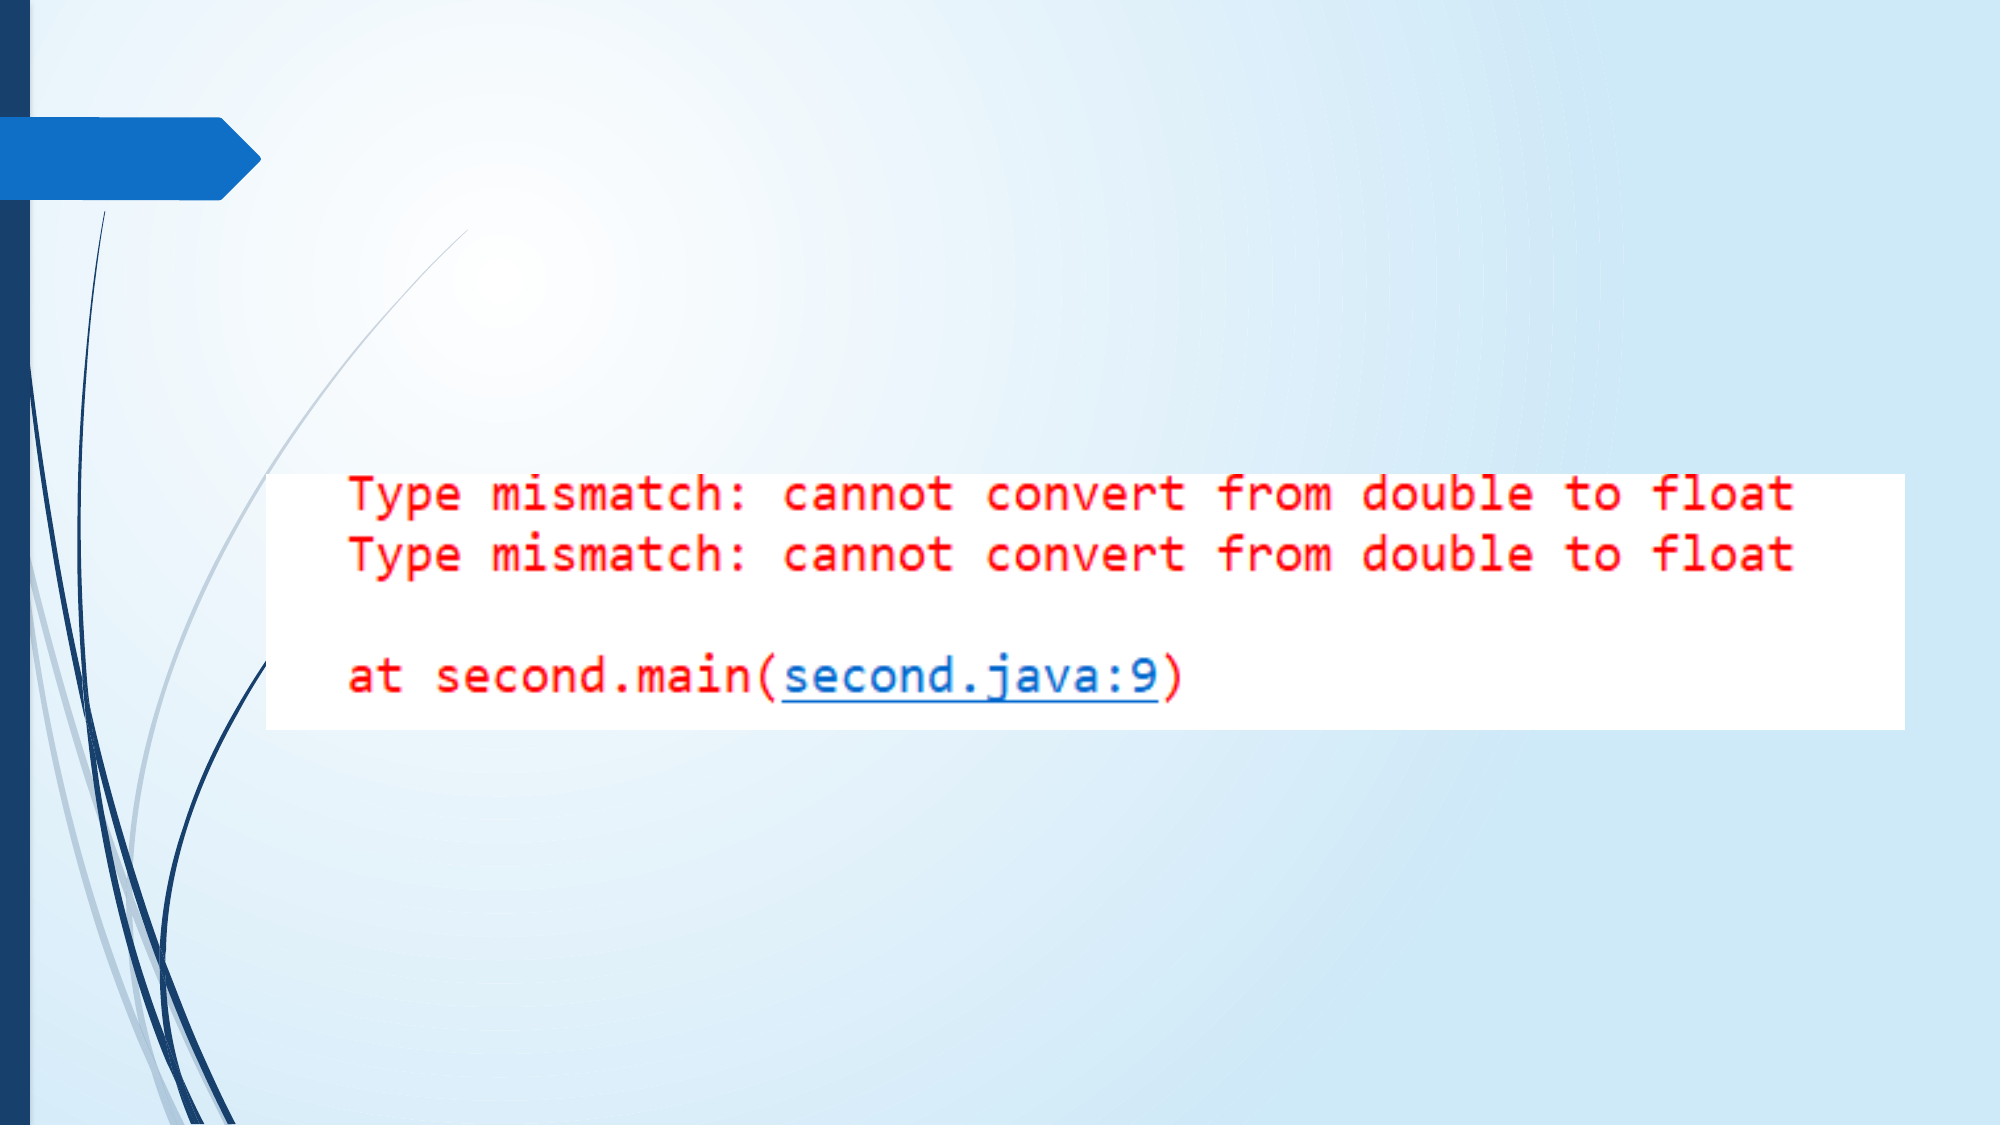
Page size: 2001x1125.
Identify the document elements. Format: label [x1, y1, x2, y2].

picture [266, 473, 1905, 730]
